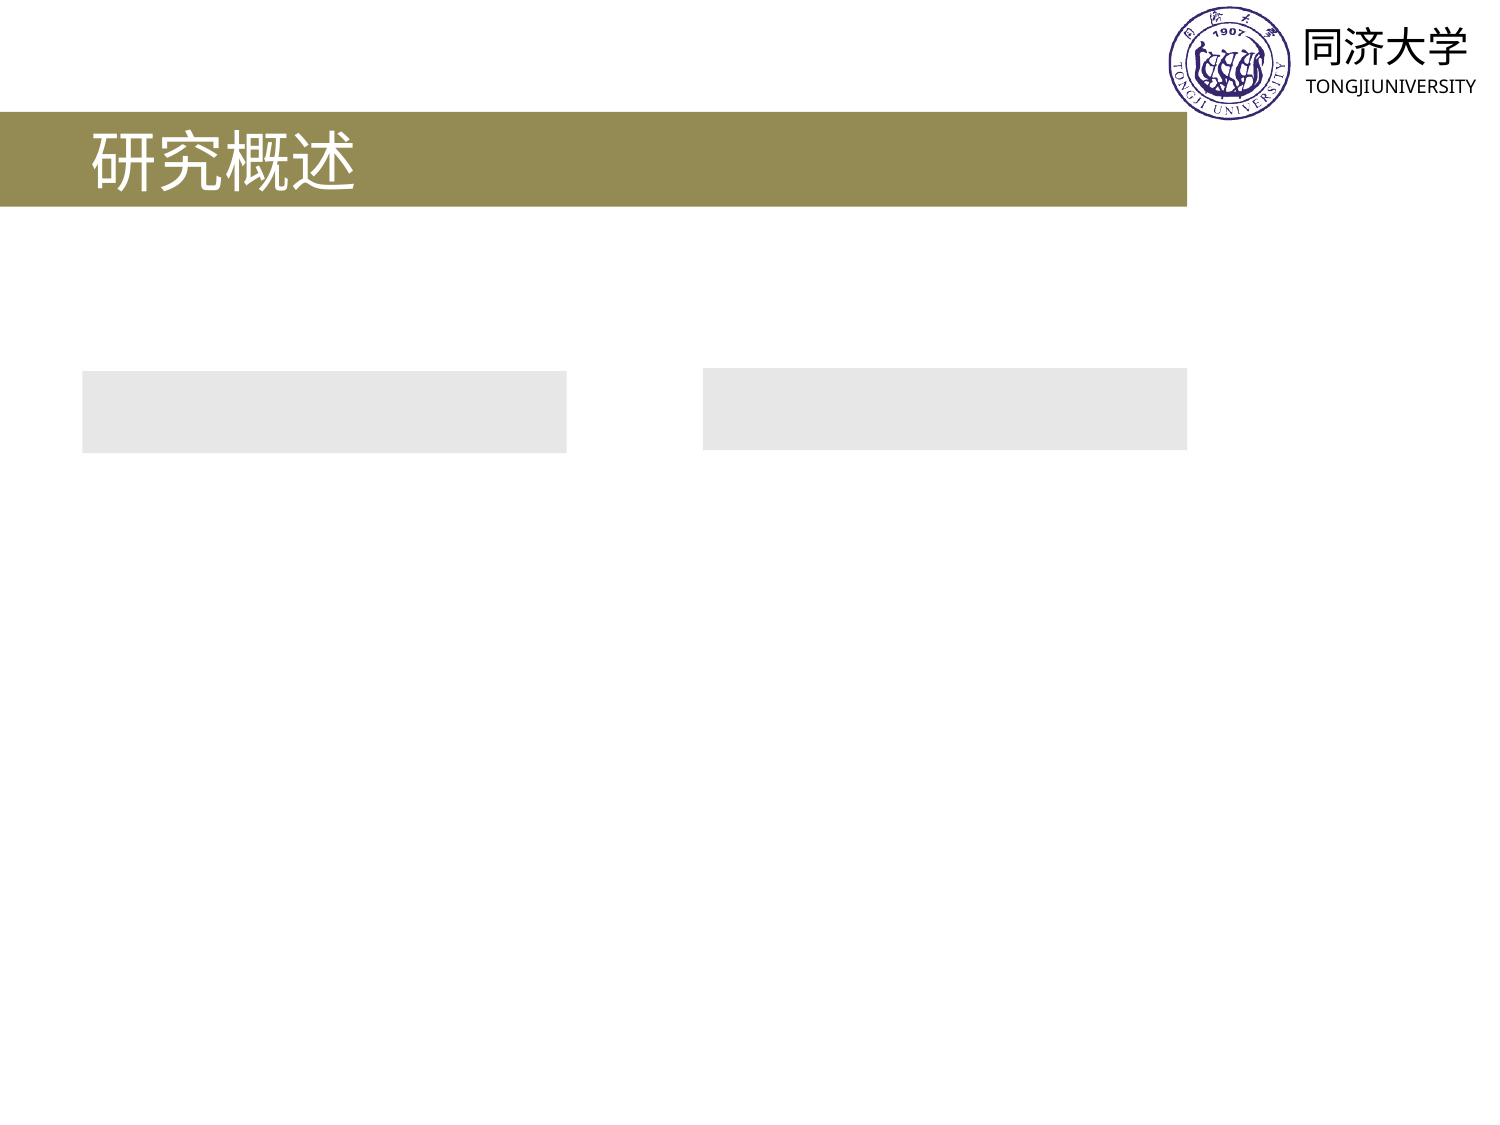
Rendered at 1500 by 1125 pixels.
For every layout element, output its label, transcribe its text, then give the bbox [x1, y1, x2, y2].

text_box [702, 368, 1188, 451]
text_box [1160, 0, 1495, 126]
text_box [82, 371, 567, 454]
text_box 研究概述 [0, 111, 1188, 207]
